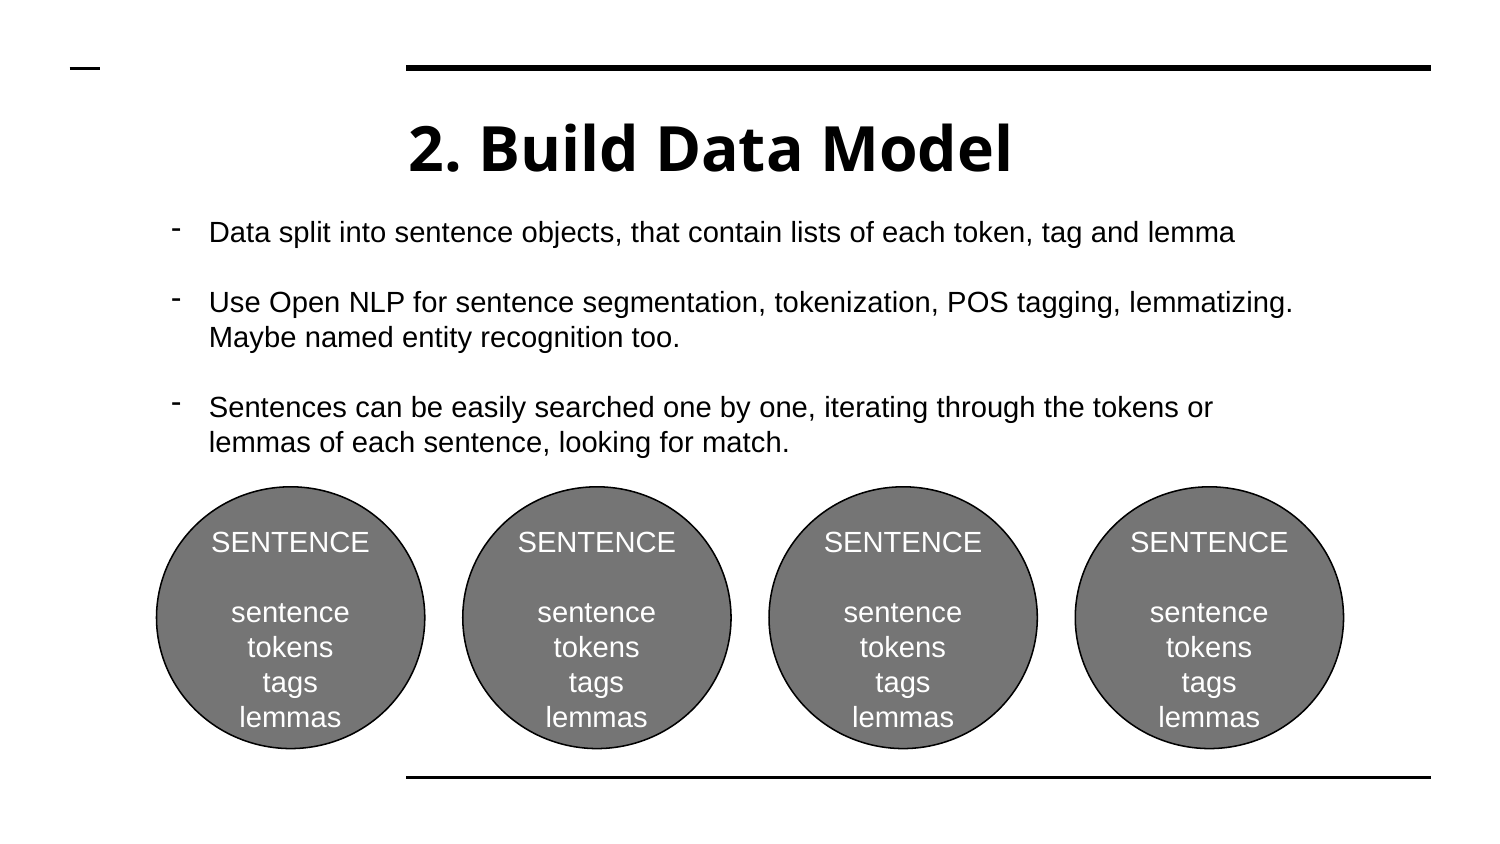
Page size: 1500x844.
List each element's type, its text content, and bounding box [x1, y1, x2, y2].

text_box [523, 486, 671, 508]
title 2. Build Data Model [393, 94, 1431, 199]
text_box SENTENCE sentence tokens tags lemmas [185, 508, 396, 641]
text_box [1136, 486, 1283, 508]
text_box [829, 486, 977, 508]
text_box [462, 536, 732, 749]
text_box [769, 536, 1038, 749]
text_box [156, 536, 425, 749]
text_box Data split into sentence objects, that contain lists of each token, tag and lemma Use Open NLP for sentence segmentation, tokenization, POS tagging, lemmatizing. Maybe named entity recognition too. Sentences can be easily searched one by one, iterating through the tokens or lemmas of each sentence, looking for match. [118, 198, 1322, 340]
text_box [1075, 536, 1344, 749]
text_box SENTENCE sentence tokens tags lemmas [491, 508, 702, 641]
text_box SENTENCE sentence tokens tags lemmas [1104, 508, 1315, 641]
text_box SENTENCE sentence tokens tags lemmas [798, 508, 1008, 641]
text_box [217, 486, 364, 508]
